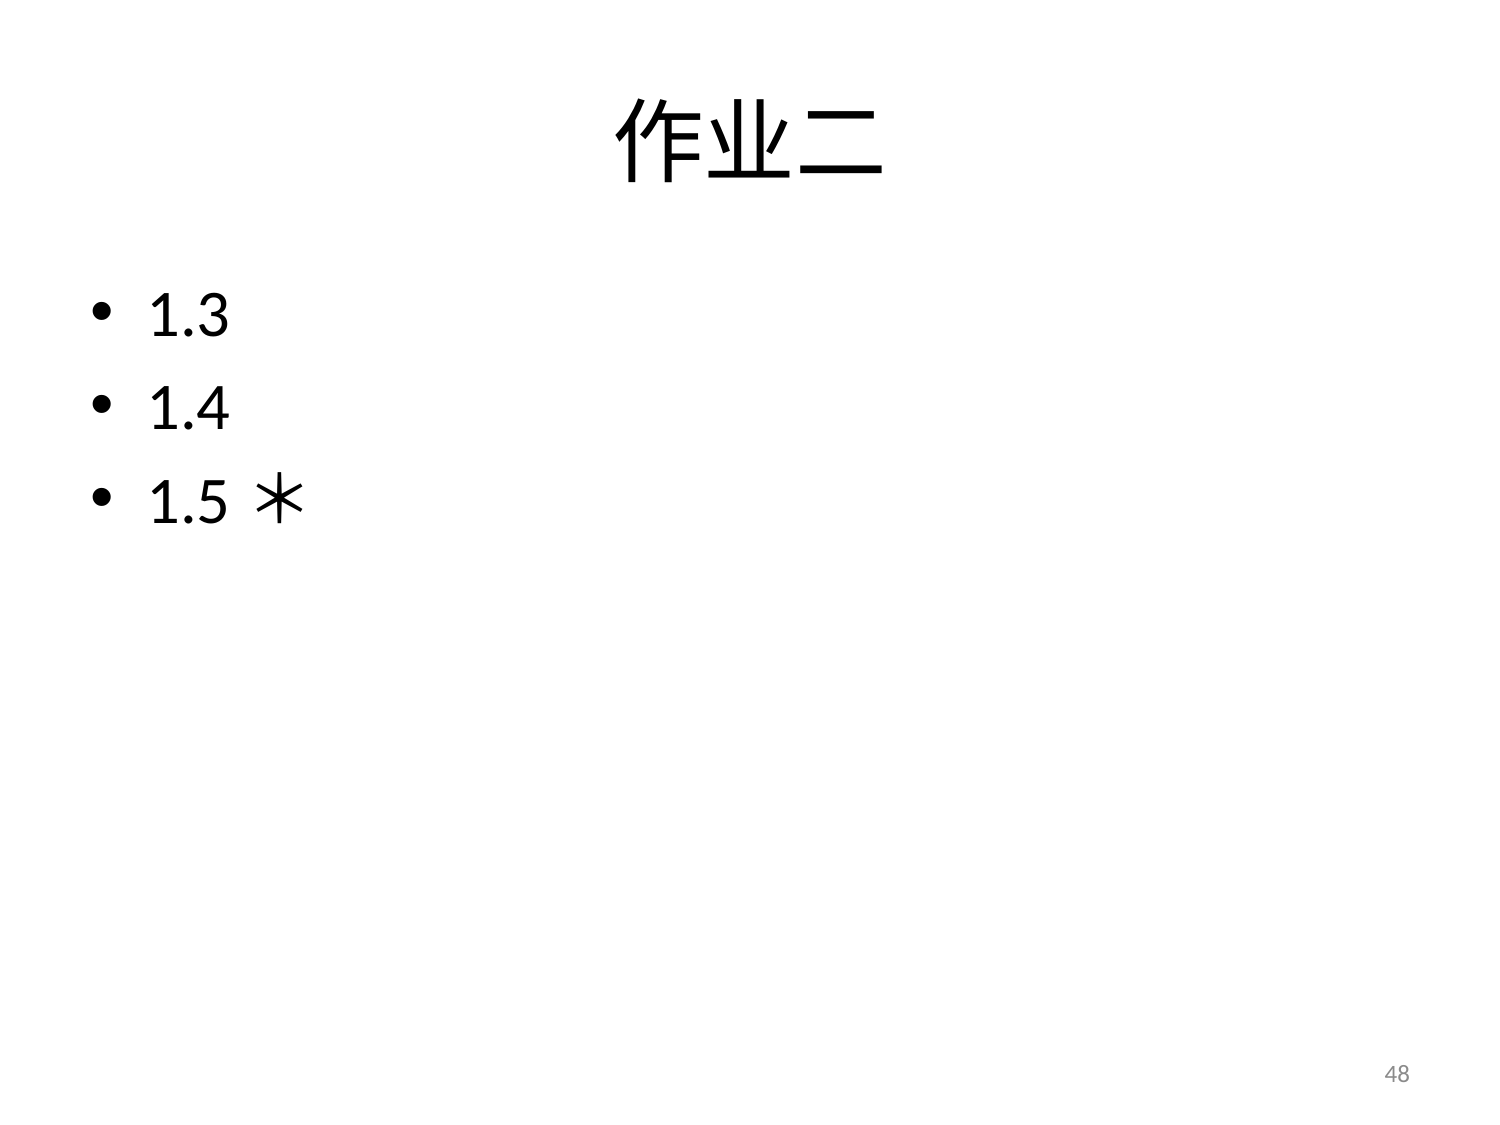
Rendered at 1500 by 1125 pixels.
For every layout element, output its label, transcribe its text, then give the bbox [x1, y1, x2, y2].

list 1.3 1.4 1.5＊ [75, 262, 1425, 1005]
slide_number 48 [1074, 1042, 1425, 1103]
title 作业二 [75, 45, 1425, 233]
